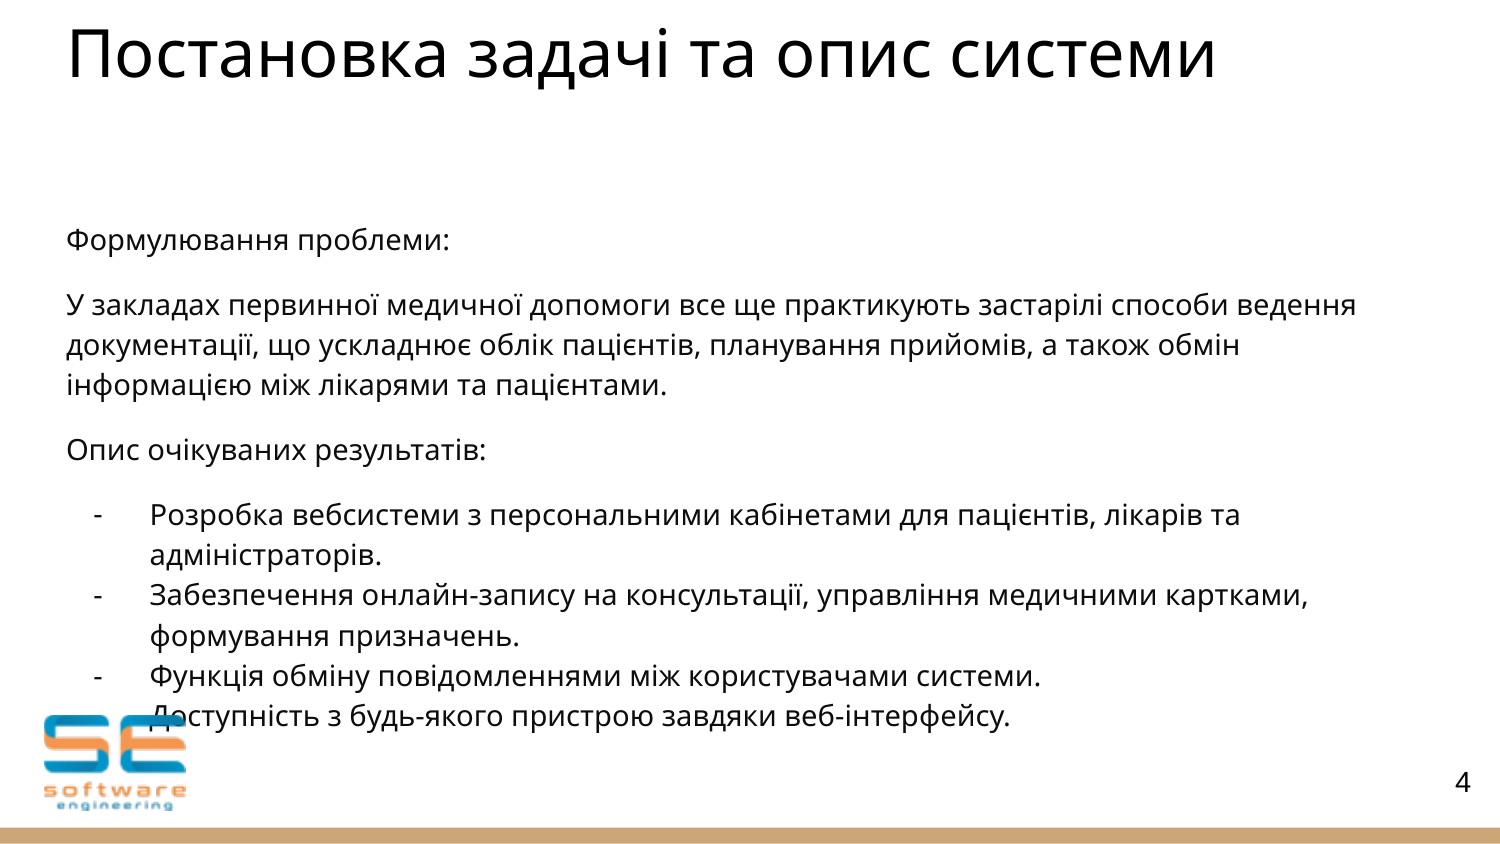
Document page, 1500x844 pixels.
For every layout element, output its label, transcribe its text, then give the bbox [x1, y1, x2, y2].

title Постановка задачі та опис системи [51, 0, 1449, 106]
list Формулювання проблеми: У закладах первинної медичної допомоги все ще практикують застарілі способи ведення документації, що ускладнює облік пацієнтів, планування прийомів, а також обмін інформацією між лікарями та пацієнтами. Опис очікуваних результатів: Розробка вебсистеми з персональними кабінетами для пацієнтів, лікарів та адміністраторів. Забезпечення онлайн-запису на консультації, управління медичними картками, формування призначень. Функція обміну повідомленнями між користувачами системи. Доступність з будь-якого пристрою завдяки веб-інтерфейсу. [51, 200, 1449, 752]
picture [43, 714, 186, 811]
text_box ‹#› [1440, 755, 1487, 806]
